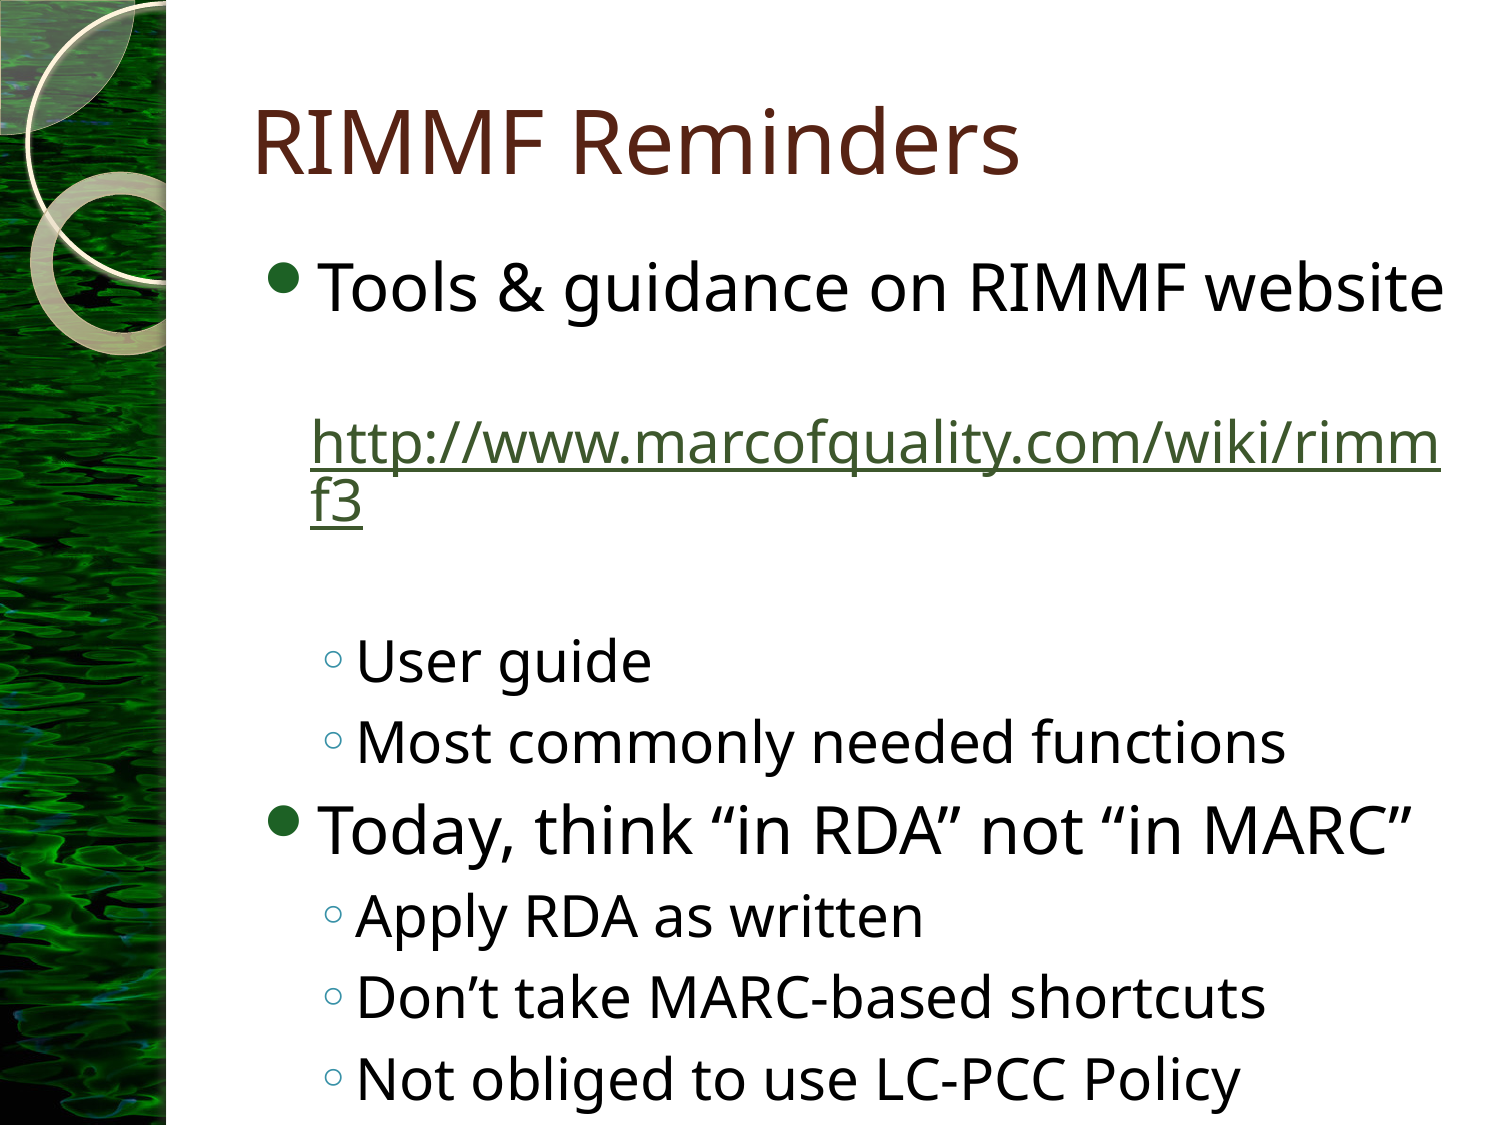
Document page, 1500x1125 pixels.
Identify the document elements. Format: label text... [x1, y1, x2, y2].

picture [32, 13, 160, 207]
list Tools & guidance on RIMMF website http://www.marcofquality.com/wiki/rimmf3 User guide Most commonly needed functions Today, think “in RDA” not “in MARC” Apply RDA as written Don’t take MARC-based shortcuts Not obliged to use LC-PCC Policy Statements or MLA Best Practices [235, 237, 1466, 1025]
title RIMMF Reminders [235, 45, 1466, 233]
picture [62, 195, 160, 280]
picture [53, 241, 160, 332]
picture [0, 134, 166, 1125]
picture [136, 0, 164, 4]
